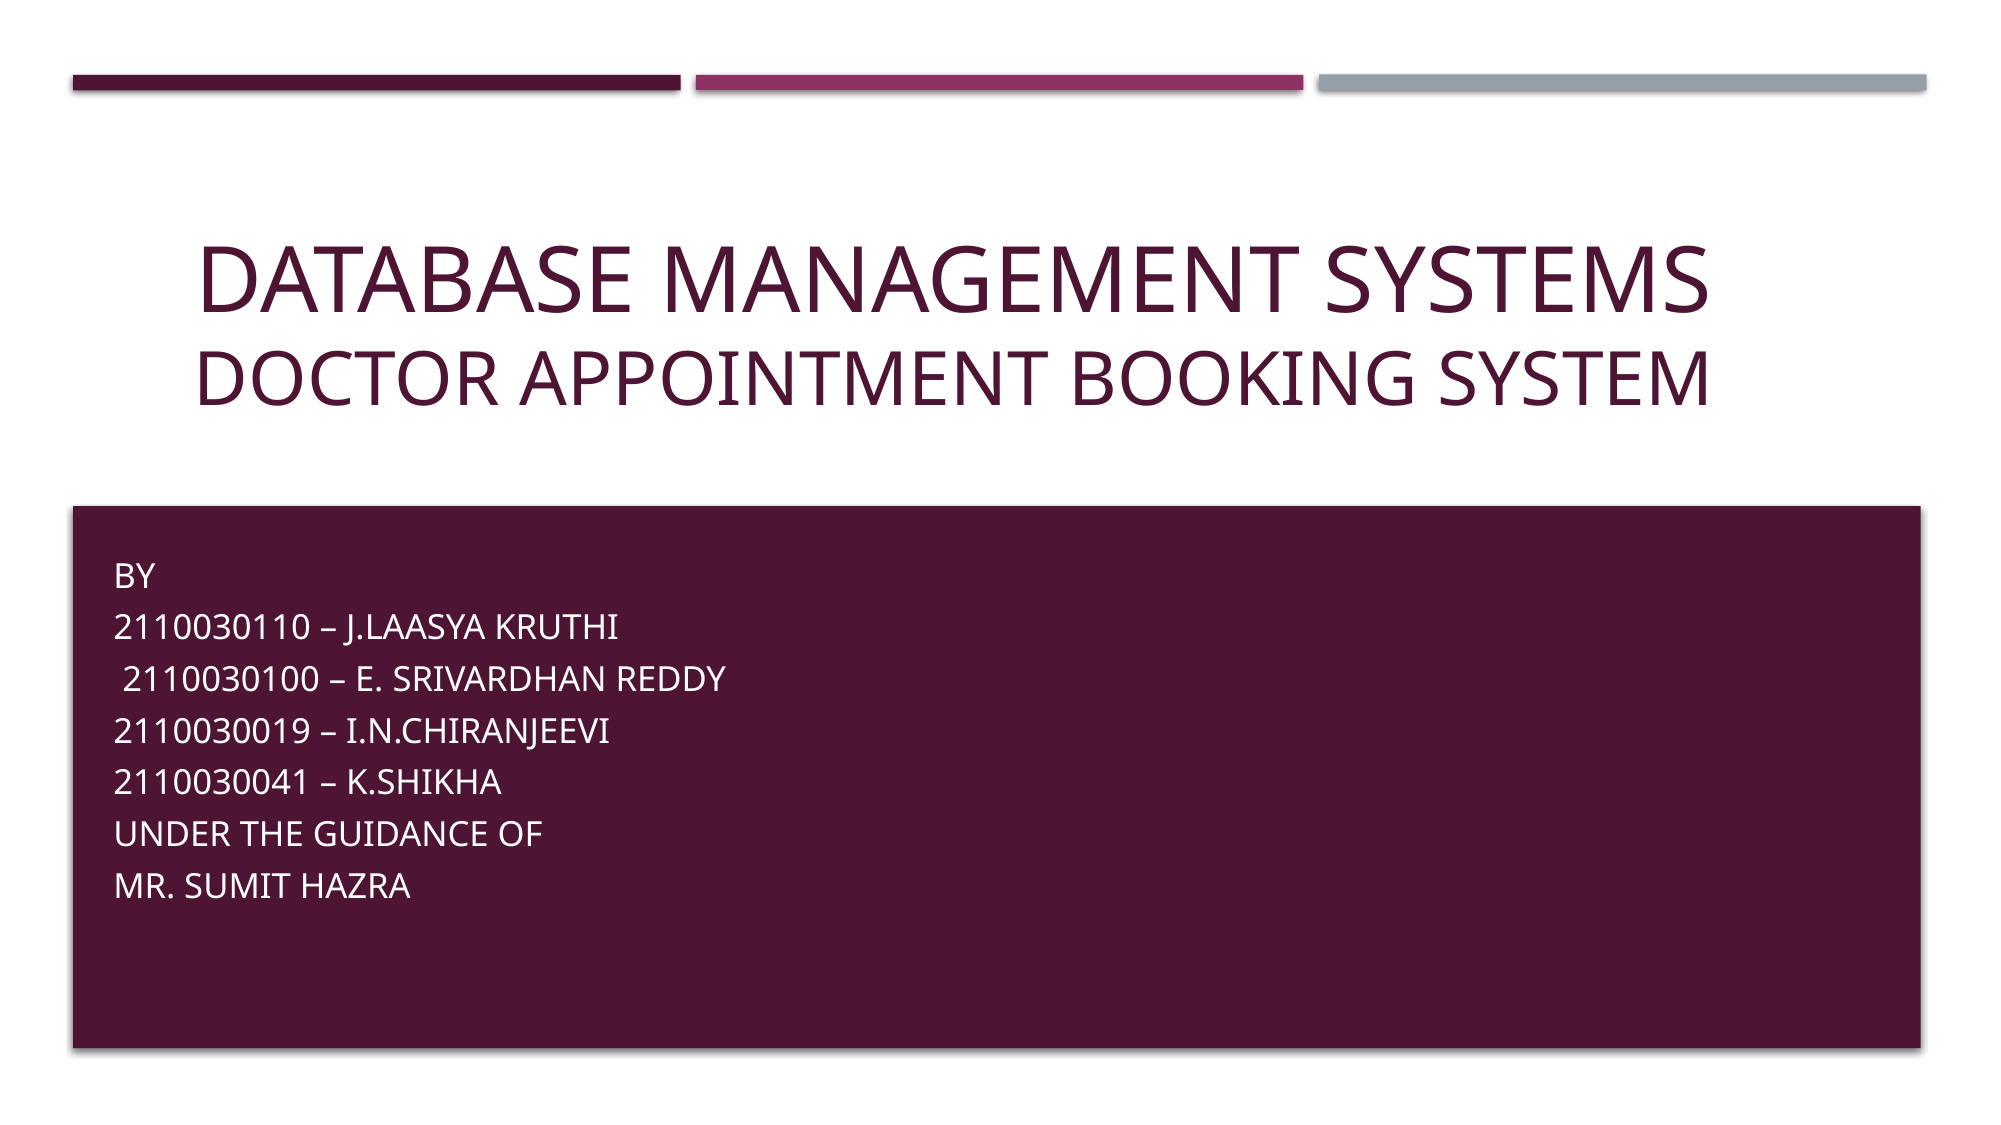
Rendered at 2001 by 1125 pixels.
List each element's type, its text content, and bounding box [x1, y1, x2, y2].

title Database Management Systems Doctor Appointment Booking System [158, 184, 1750, 429]
subtitle By 2110030110 – J.Laasya Kruthi 2110030100 – E. Srivardhan Reddy 2110030019 – I.N.Chiranjeevi 2110030041 – K.Shikha Under the guidance of Mr. Sumit Hazra [98, 546, 1902, 926]
